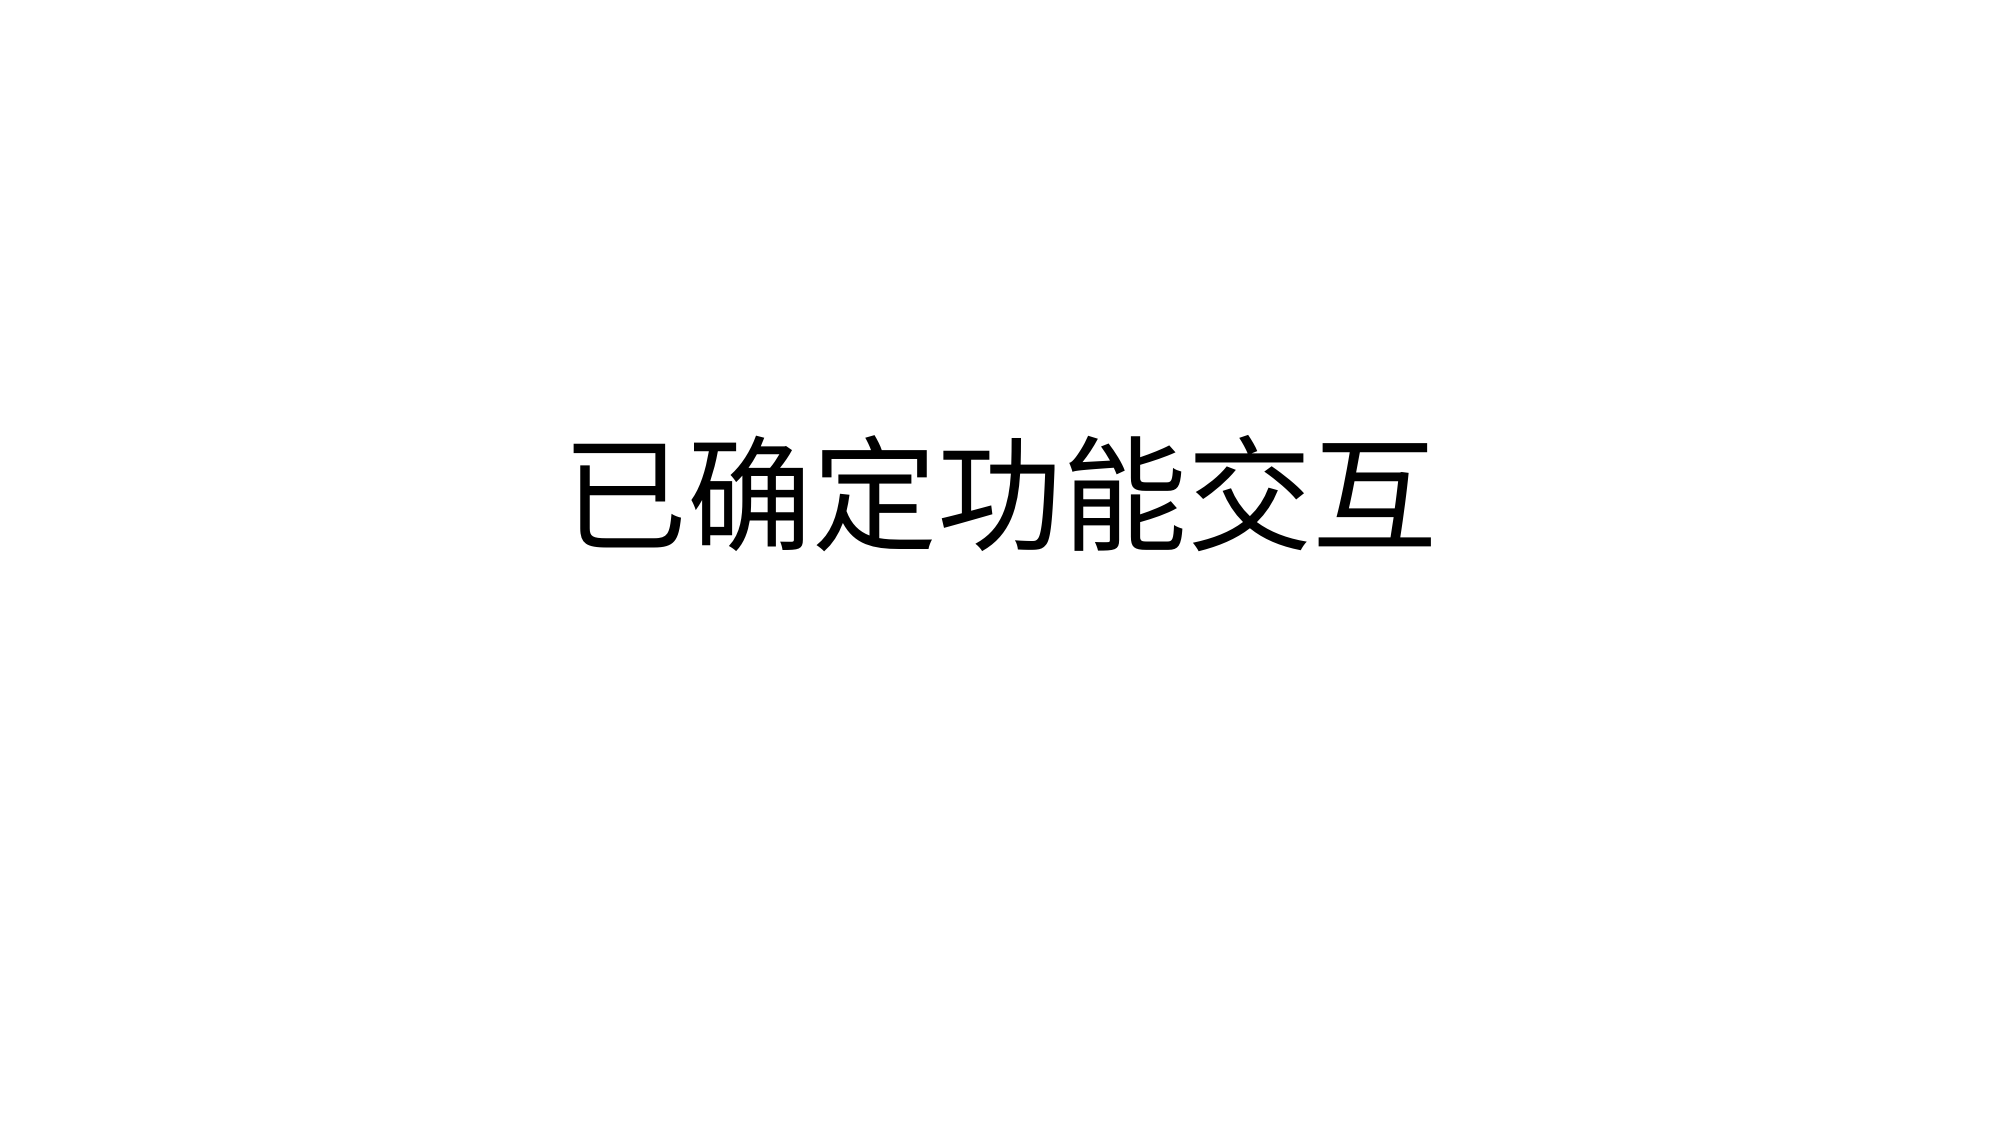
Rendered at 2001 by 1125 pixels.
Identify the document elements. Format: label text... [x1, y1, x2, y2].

title 已确定功能交互 [249, 184, 1750, 576]
